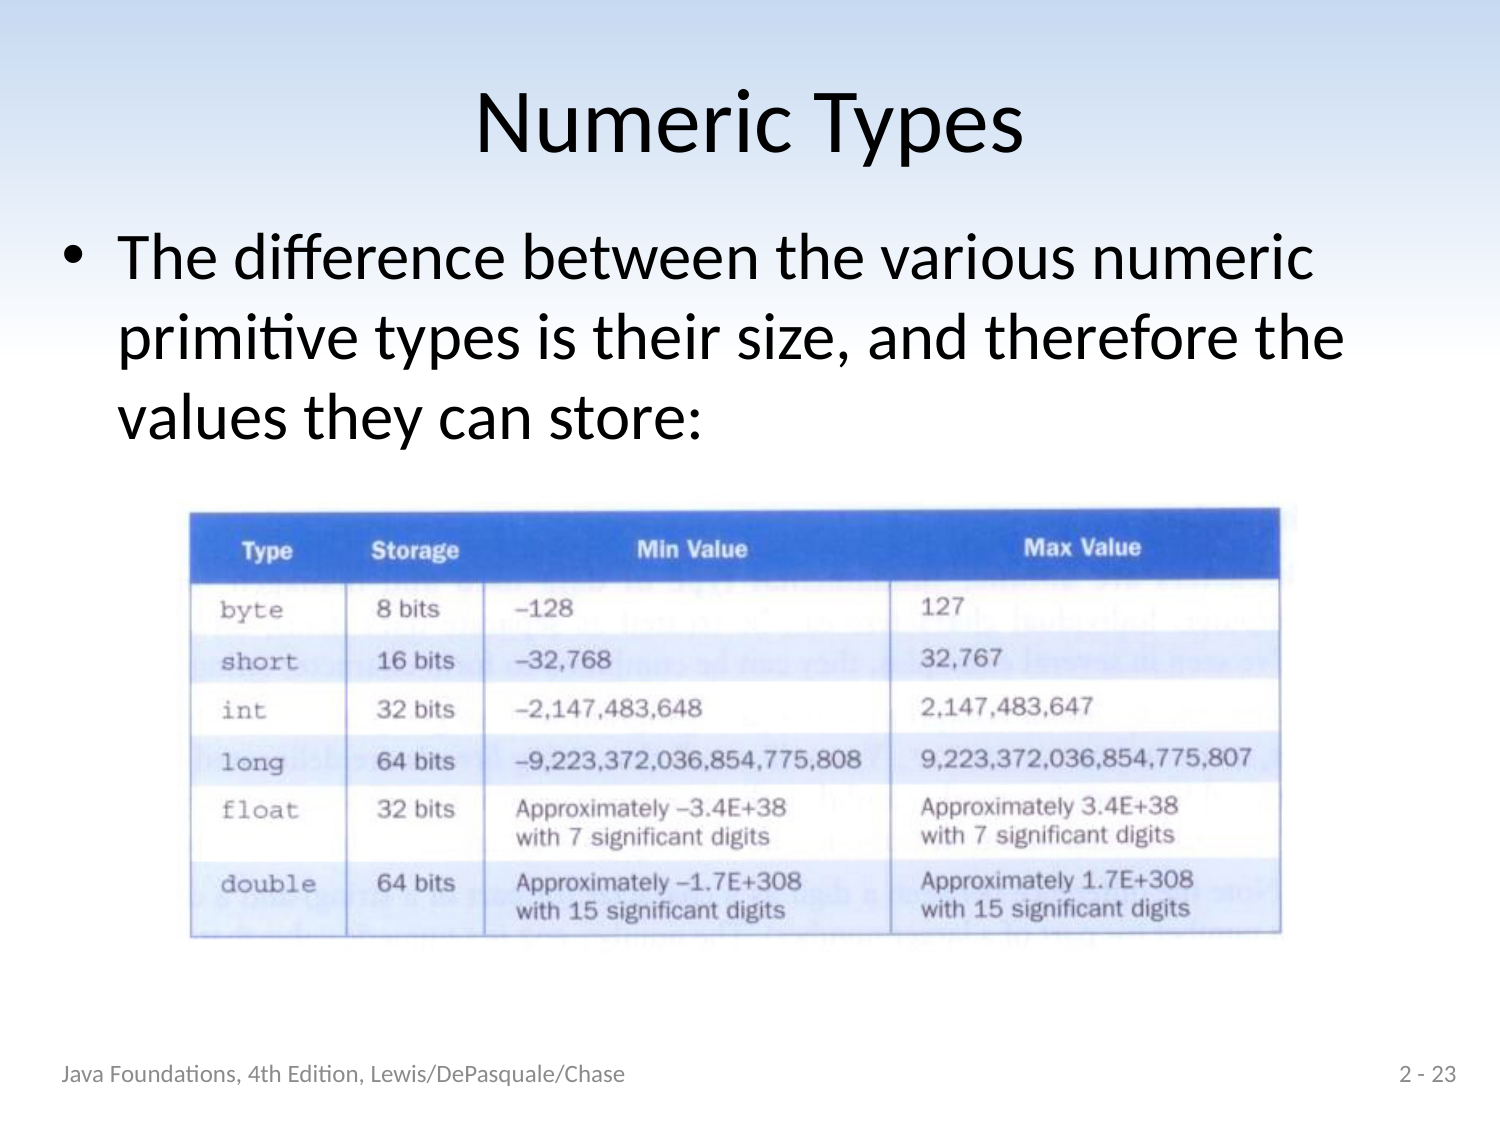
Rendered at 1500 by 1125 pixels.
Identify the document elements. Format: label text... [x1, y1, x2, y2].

footer Java Foundations, 4th Edition, Lewis/DePasquale/Chase [46, 1042, 1121, 1103]
slide_number 2 - 23 [1121, 1042, 1472, 1103]
title Numeric Types [28, 45, 1473, 186]
picture [171, 492, 1298, 958]
list The difference between the various numeric primitive types is their size, and therefore the values they can store: [46, 205, 1473, 1043]
